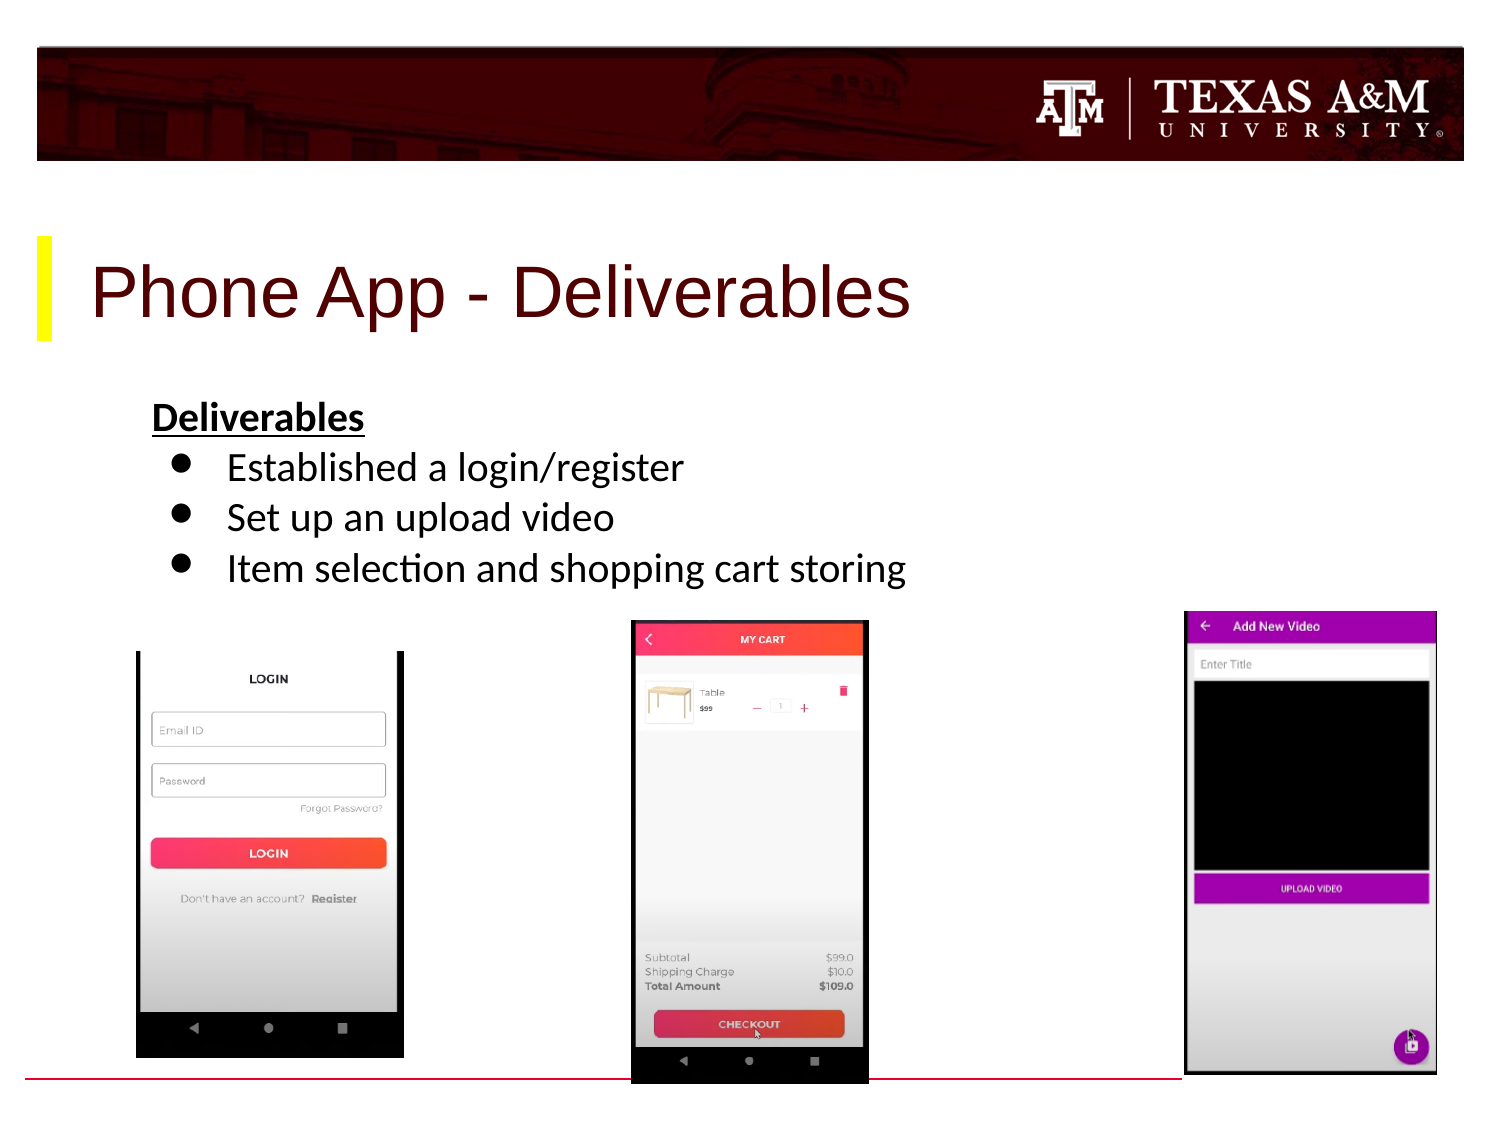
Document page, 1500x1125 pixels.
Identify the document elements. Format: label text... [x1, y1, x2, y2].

picture [1183, 610, 1437, 1075]
list Deliverables Established a login/register Set up an upload video Item selection and shopping cart storing [136, 382, 960, 755]
picture [37, 45, 1464, 161]
picture [631, 619, 869, 1085]
title Phone App - Deliverables [75, 195, 1425, 383]
picture [136, 651, 404, 1058]
